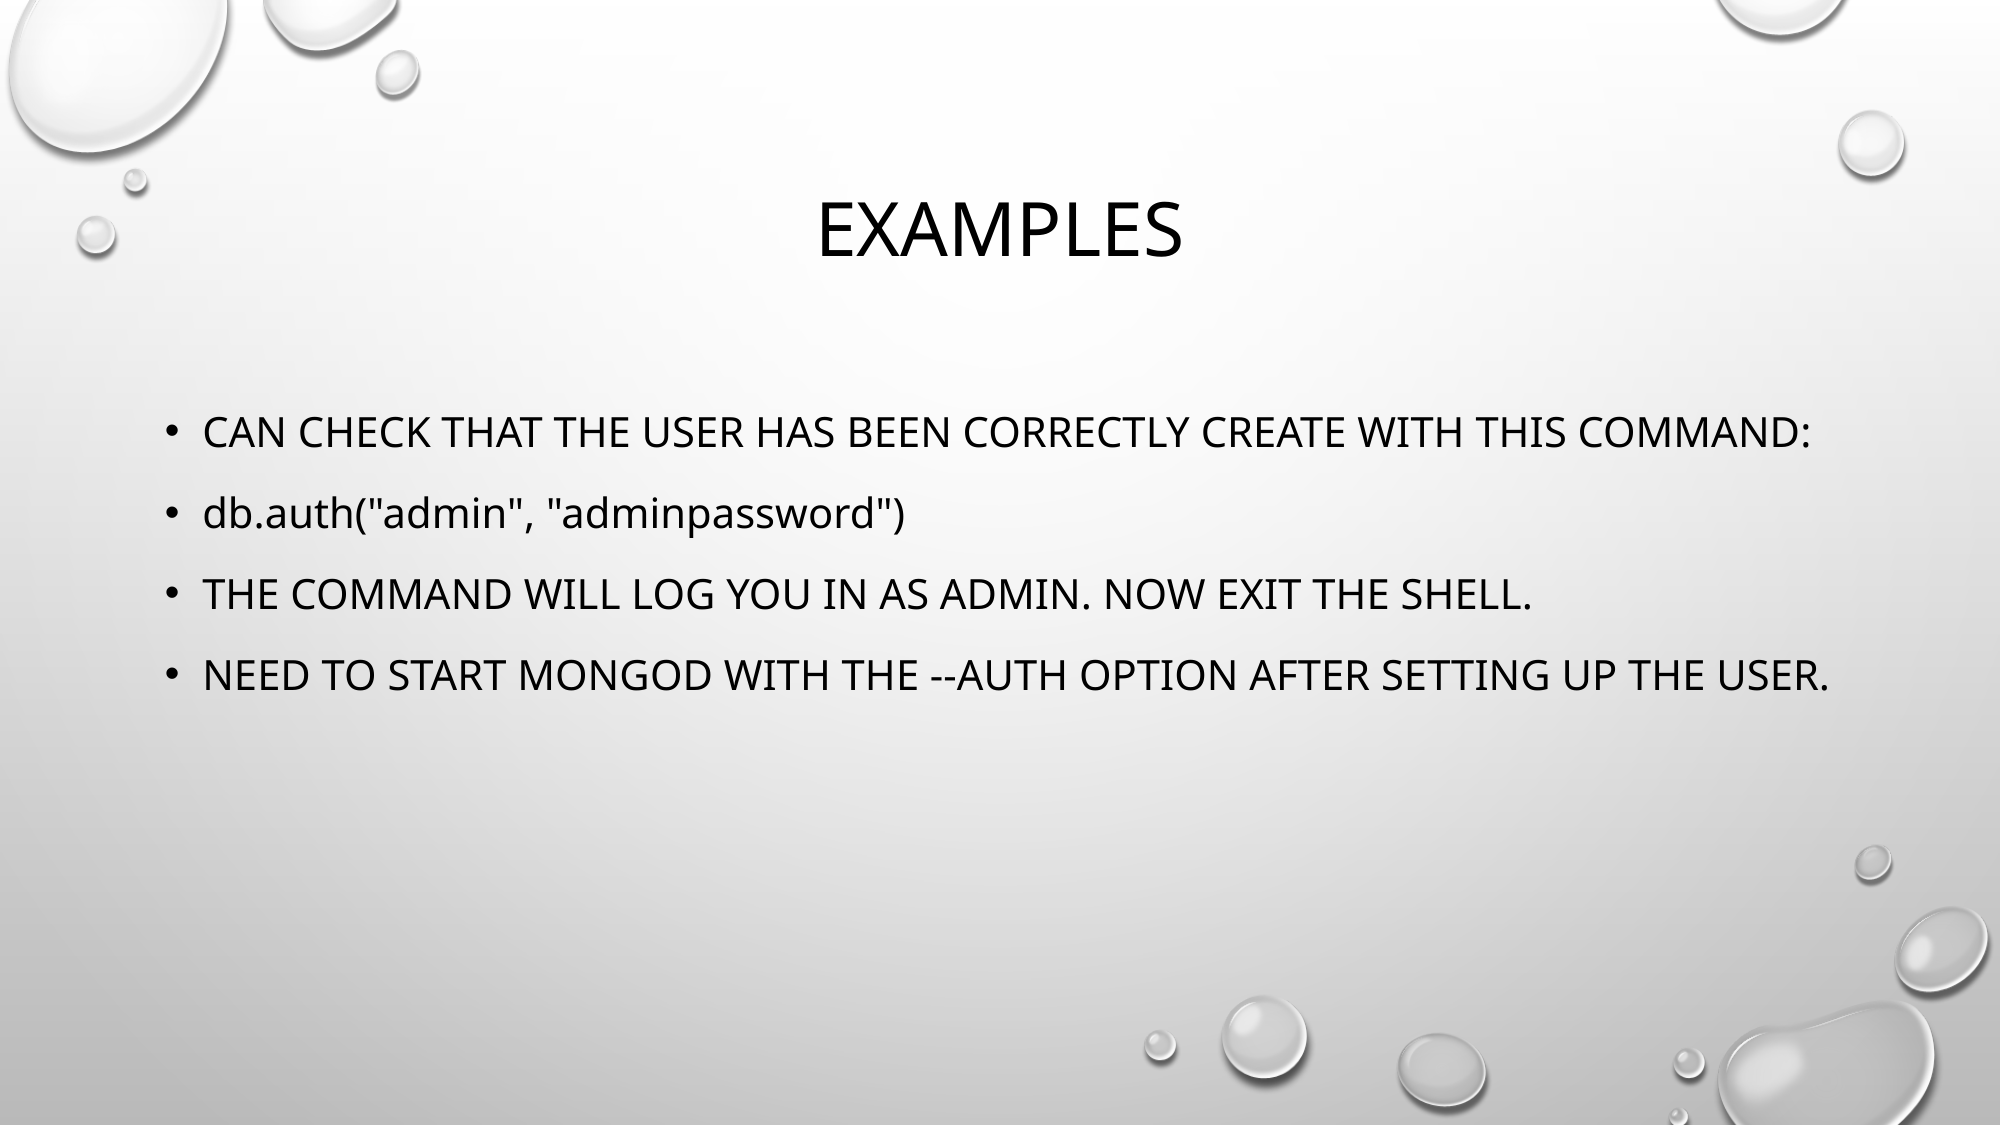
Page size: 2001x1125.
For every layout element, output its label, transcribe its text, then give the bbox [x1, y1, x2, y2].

list can check that the user has been correctly create with this command: db.auth("admin", "adminpassword") The command will log you in as admin. Now exit the shell. need to start mongod with the --auth option after setting up the user. [149, 388, 1850, 950]
picture [0, 0, 2000, 1125]
title Examples [149, 101, 1851, 364]
